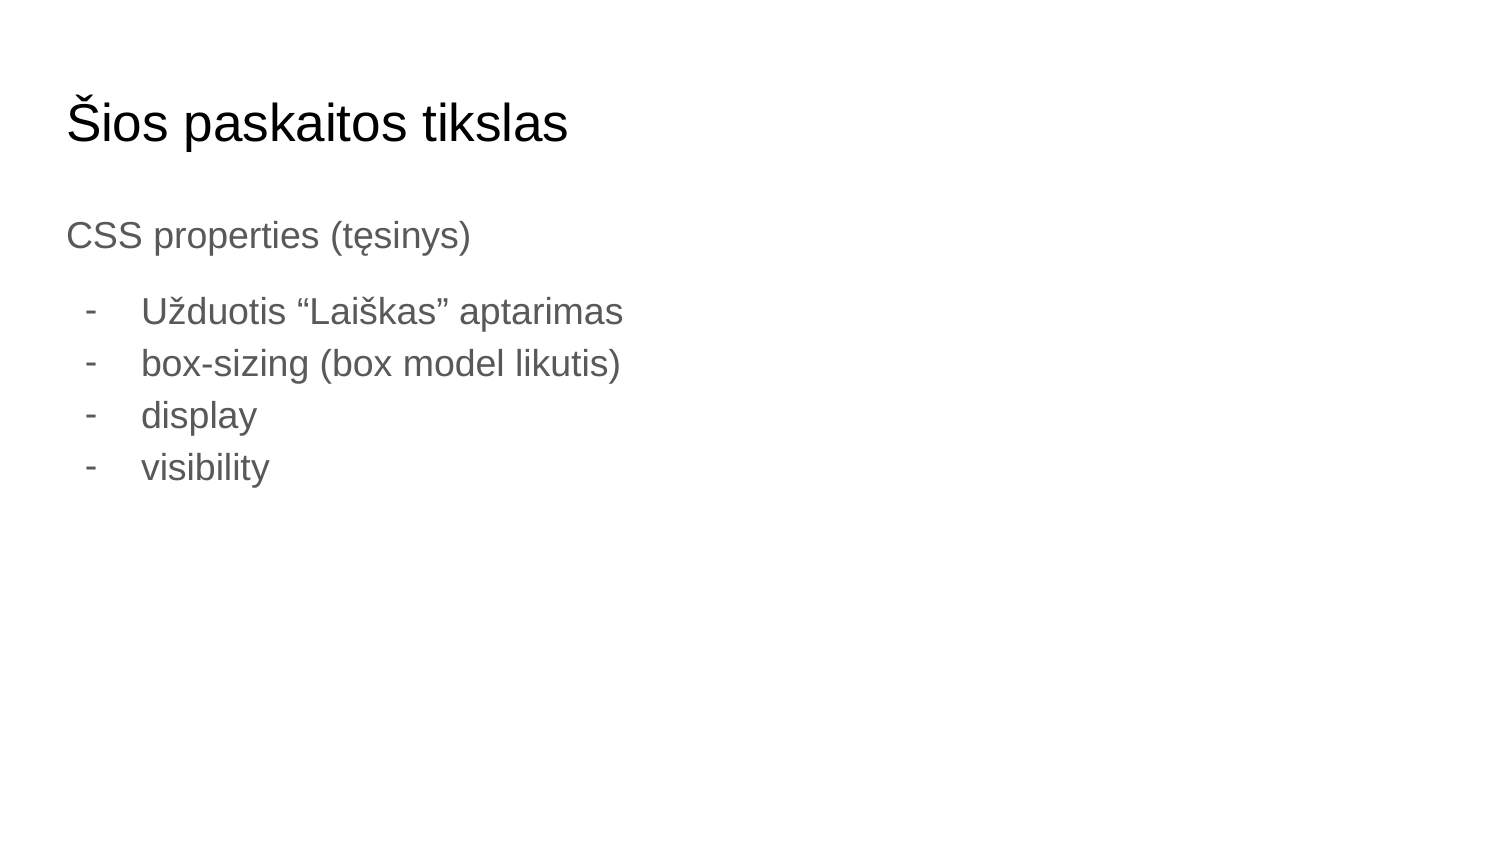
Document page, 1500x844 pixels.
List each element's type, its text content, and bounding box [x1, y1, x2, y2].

list CSS properties (tęsinys) Užduotis “Laiškas” aptarimas box-sizing (box model likutis) display visibility [51, 189, 1449, 835]
title Šios paskaitos tikslas [51, 72, 1449, 167]
